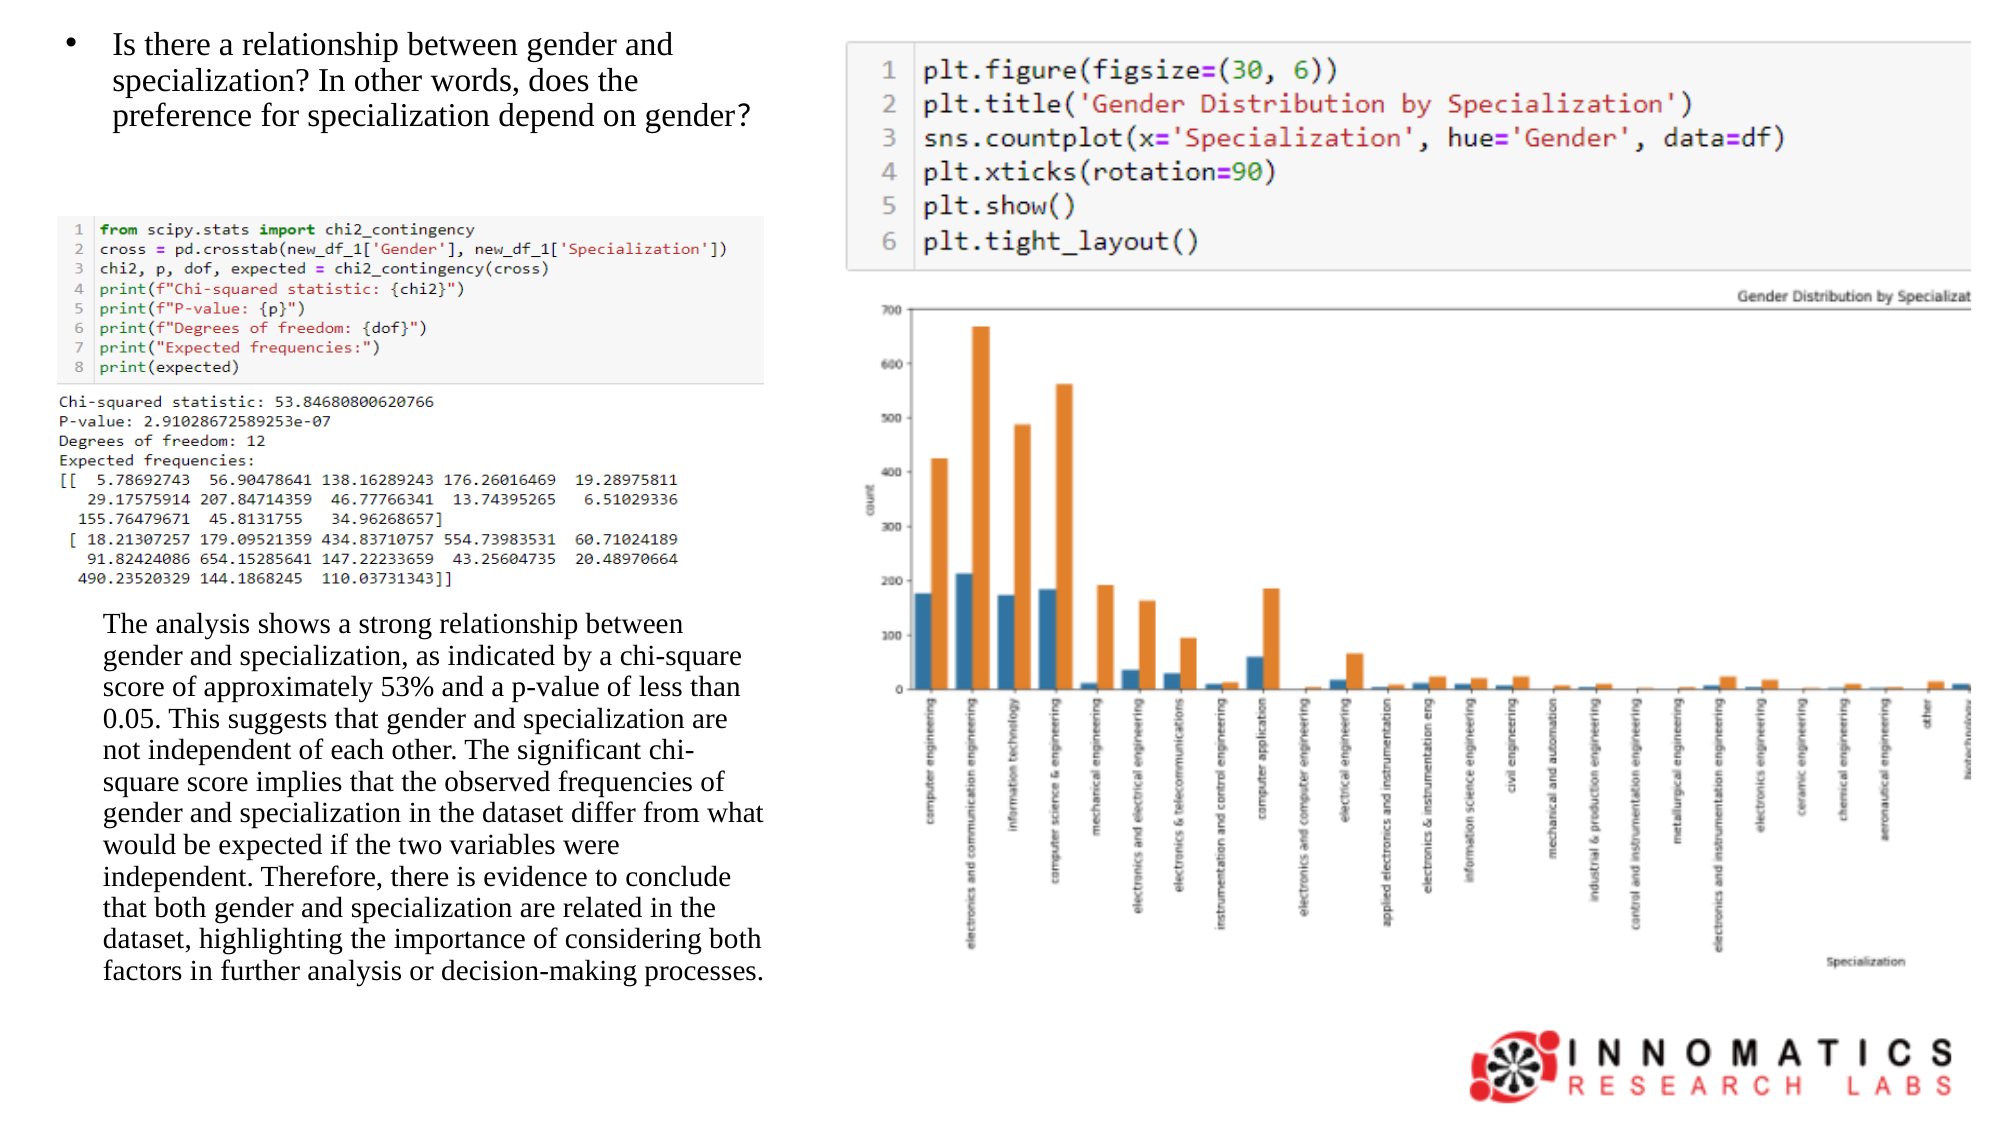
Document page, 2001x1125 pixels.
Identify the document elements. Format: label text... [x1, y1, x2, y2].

list Is there a relationship between gender and specialization? In other words, does the preference for specialization depend on gender? The analysis shows a strong relationship between gender and specialization, as indicated by a chi-square score of approximately 53% and a p-value of less than 0.05. This suggests that gender and specialization are not independent of each other. The significant chi-square score implies that the observed frequencies of gender and specialization in the dataset differ from what would be expected if the two variables were independent. Therefore, there is evidence to conclude that both gender and specialization are related in the dataset, highlighting the importance of considering both factors in further analysis or decision-making processes. [12, 19, 783, 1086]
picture [838, 38, 1972, 983]
picture [57, 216, 765, 604]
picture [1445, 1014, 1975, 1125]
